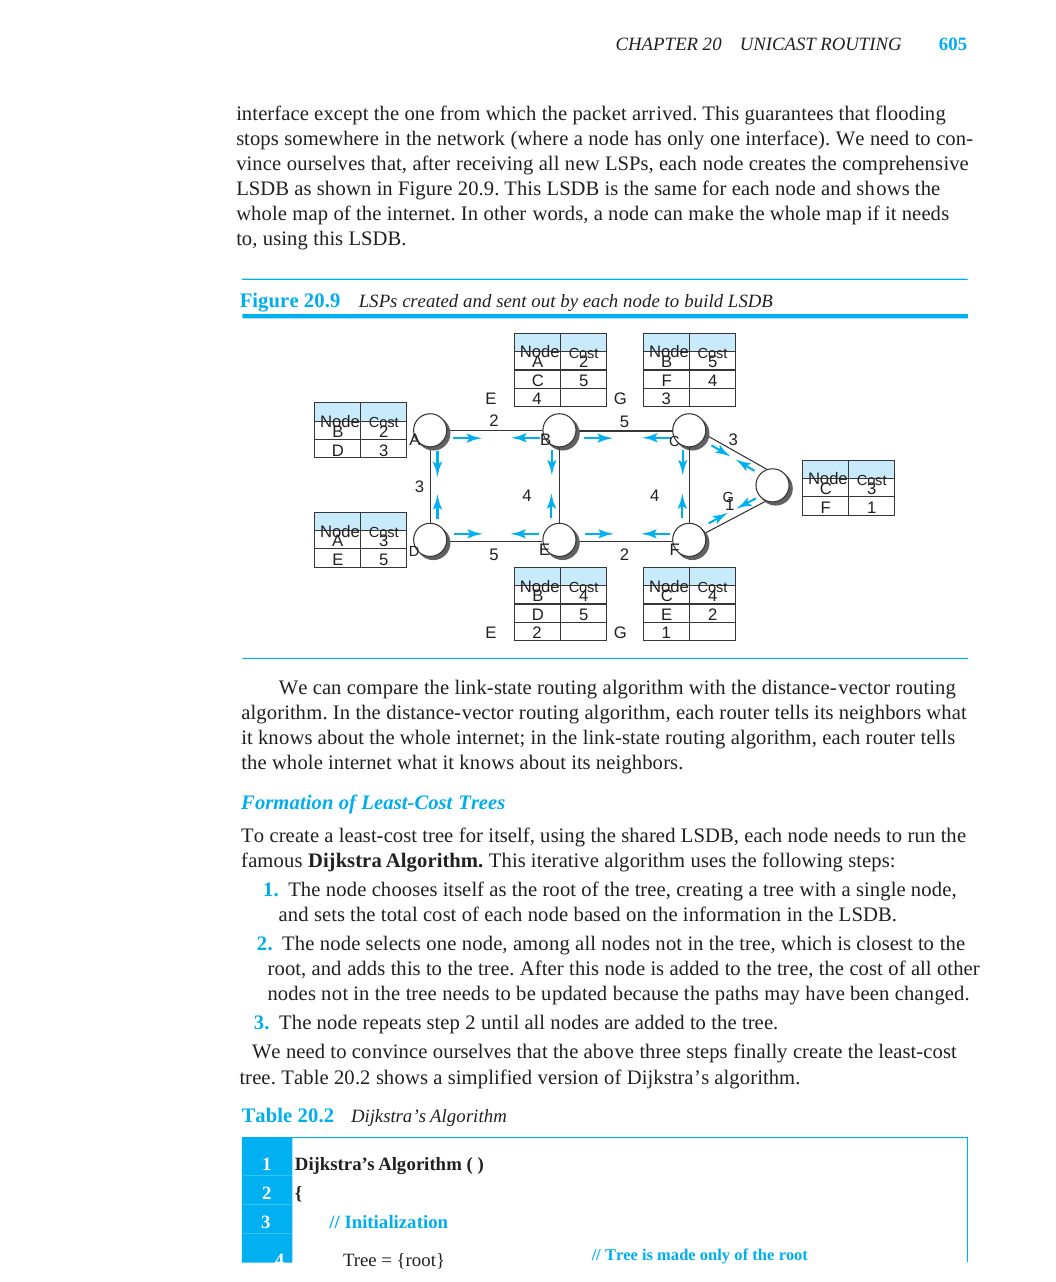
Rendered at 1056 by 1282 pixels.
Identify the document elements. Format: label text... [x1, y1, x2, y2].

text_box D [531, 603, 544, 622]
text_box Node Cost [320, 402, 399, 433]
text_box [711, 444, 718, 450]
text_box [314, 439, 331, 458]
text_box G 3 [613, 387, 764, 408]
text_box [672, 369, 689, 387]
text_box interface except the one from which the packet arrived. This guarantees that flooding stops somewhere in the network (where a node has only one interface). We need to con- vince ourselves that, after receiving all new LSPs, each node creates the comprehensive LSDB as shown in Figure 20.9. This LSDB is the same for each node and shows the whole map of the internet. In other words, a node can make the whole map if it needs to, using this LSDB. [236, 100, 974, 250]
text_box [389, 439, 407, 458]
text_box E [332, 550, 344, 569]
text_box and sets the total cost of each node based on the information in the LSDB. [278, 900, 905, 926]
text_box [360, 548, 379, 568]
text_box [244, 1174, 293, 1204]
text_box [389, 548, 407, 568]
text_box 5 [579, 603, 589, 622]
text_box [244, 1204, 293, 1233]
text_box 3 [379, 439, 389, 460]
text_box [718, 369, 737, 387]
text_box [802, 459, 808, 475]
text_box [560, 363, 579, 369]
text_box [887, 459, 895, 478]
text_box 5 [708, 351, 718, 369]
text_box [675, 412, 704, 420]
text_box [389, 530, 407, 548]
text_box Node Cost [320, 511, 399, 542]
text_box A B C [409, 420, 710, 451]
text_box Node Cost [649, 332, 728, 363]
text_box C [823, 477, 832, 498]
text_box 4 [708, 369, 718, 387]
text_box [432, 460, 443, 478]
text_box [244, 1233, 293, 1263]
text_box [711, 512, 727, 525]
text_box 5 [379, 548, 389, 569]
text_box [728, 333, 737, 351]
text_box [673, 603, 689, 622]
text_box [589, 603, 608, 622]
text_box D E F [409, 530, 709, 561]
text_box [674, 522, 704, 530]
text_box [514, 603, 531, 622]
text_box 2 [708, 603, 718, 622]
text_box [416, 412, 445, 420]
text_box [514, 585, 532, 603]
text_box [643, 351, 661, 369]
text_box [360, 542, 379, 548]
text_box [677, 459, 689, 475]
text_box [689, 369, 708, 387]
text_box [709, 507, 757, 532]
text_box A [532, 351, 544, 371]
text_box CHAPTER 20 UNICAST ROUTING 605 [615, 31, 968, 55]
text_box [314, 548, 332, 568]
text_box E [661, 606, 673, 622]
text_box [877, 496, 895, 516]
text_box [560, 598, 579, 603]
text_box [344, 548, 360, 568]
text_box [802, 507, 820, 516]
text_box [344, 542, 360, 548]
text_box Formation of Least-Cost Trees [241, 788, 506, 814]
text_box Node Cost [808, 459, 887, 490]
text_box [589, 369, 608, 387]
text_box D [331, 439, 344, 460]
text_box [546, 459, 558, 475]
text_box 4 [708, 585, 718, 603]
text_box [718, 603, 737, 622]
text_box G 1 [636, 622, 764, 643]
text_box 2.The node selects one node, among all nodes not in the tree, which is closest to the [256, 929, 966, 955]
text_box C [660, 585, 673, 606]
text_box [689, 598, 708, 603]
text_box We need to convince ourselves that the above three steps finally create the least-cost [251, 1038, 958, 1064]
text_box E 4 [485, 388, 636, 409]
text_box 4 [579, 585, 589, 603]
text_box 1 Dijkstra’s Algorithm ( ) 2 { [262, 1151, 484, 1203]
text_box [643, 567, 649, 585]
text_box [360, 433, 379, 439]
text_box F [820, 498, 831, 517]
text_box root, and adds this to the tree. After this node is added to the tree, the cost of all other nodes not in the tree needs to be updated because the paths may have been changed. [267, 954, 981, 1005]
text_box 1.The node chooses itself as the root of the tree, creating a tree with a single node, [263, 875, 959, 901]
text_box [710, 436, 728, 449]
text_box [344, 433, 360, 439]
text_box 2 [379, 420, 389, 439]
text_box [589, 585, 608, 603]
text_box [643, 369, 661, 387]
text_box 4 4 G [522, 475, 823, 507]
text_box [714, 444, 732, 458]
text_box [560, 603, 579, 622]
text_box [545, 412, 574, 420]
text_box [673, 598, 689, 603]
text_box [514, 351, 532, 369]
text_box [344, 439, 360, 458]
text_box F [661, 371, 672, 387]
text_box [831, 496, 848, 516]
text_box [544, 363, 560, 369]
text_box [848, 490, 867, 496]
text_box [718, 351, 737, 369]
text_box 1 [867, 496, 877, 517]
text_box [728, 567, 737, 585]
text_box [514, 567, 520, 585]
text_box 2 [489, 410, 499, 420]
text_box [514, 369, 531, 387]
text_box [360, 439, 379, 458]
text_box 4 Tree = {root} // Tree is made only of the root [274, 1238, 809, 1273]
text_box 3 [414, 475, 425, 496]
text_box 3.The node repeats step 2 until all nodes are added to the tree. [253, 1009, 786, 1034]
text_box [242, 313, 969, 319]
text_box [432, 493, 443, 511]
text_box [689, 363, 708, 369]
text_box Node Cost [520, 566, 599, 598]
text_box To create a least-cost tree for itself, using the shared LSDB, each node needs to run the famous Dijkstra Algorithm. This iterative algorithm uses the following steps: [241, 821, 969, 872]
text_box 5 [579, 369, 589, 388]
text_box [415, 522, 445, 530]
text_box [544, 369, 560, 387]
text_box [244, 1139, 293, 1174]
text_box B [332, 420, 344, 441]
text_box [314, 402, 320, 420]
text_box [848, 496, 867, 516]
text_box Figure 20.9 LSPs created and sent out by each node to build LSDB [239, 286, 773, 312]
text_box 3 // Initialization [261, 1209, 449, 1233]
text_box [314, 530, 332, 548]
text_box [643, 603, 661, 622]
text_box B [661, 351, 673, 371]
text_box [599, 567, 608, 585]
text_box [729, 449, 766, 469]
text_box [399, 402, 407, 420]
text_box Node Cost [649, 566, 728, 598]
text_box C [531, 369, 544, 388]
text_box [748, 466, 755, 472]
text_box [560, 369, 579, 387]
text_box [673, 363, 689, 369]
text_box [389, 420, 407, 439]
text_box 3 [728, 428, 738, 449]
text_box [314, 512, 320, 530]
text_box [718, 585, 737, 603]
text_box [514, 333, 520, 351]
text_box [877, 478, 895, 496]
text_box tree. Table 20.2 shows a simplified version of Dijkstra’s algorithm. [239, 1063, 812, 1089]
text_box [832, 490, 848, 496]
text_box [599, 333, 608, 351]
text_box 3 [379, 530, 389, 548]
text_box We can compare the link-state routing algorithm with the distance-vector routing algorithm. In the distance-vector routing algorithm, each router tells its neighbors what it knows about the whole internet; in the link-state routing algorithm, each router tells the whole internet what it knows about its neighbors. [241, 673, 969, 774]
text_box 1 [725, 507, 735, 515]
text_box [545, 522, 574, 530]
text_box [544, 603, 560, 622]
text_box [643, 585, 660, 603]
text_box [544, 598, 560, 603]
text_box [399, 512, 407, 530]
text_box E 2 [485, 622, 636, 643]
text_box [589, 351, 608, 369]
text_box 3 [867, 477, 877, 496]
text_box 2 [579, 351, 589, 369]
text_box B [532, 585, 544, 606]
text_box Node Cost [520, 332, 599, 363]
text_box [758, 468, 787, 475]
text_box [689, 603, 708, 622]
text_box [643, 333, 649, 351]
text_box [314, 420, 332, 439]
text_box Table 20.2 Dijkstra’s Algorithm [241, 1101, 507, 1127]
text_box 5 [619, 411, 630, 420]
text_box [735, 458, 752, 472]
text_box A [332, 530, 344, 550]
